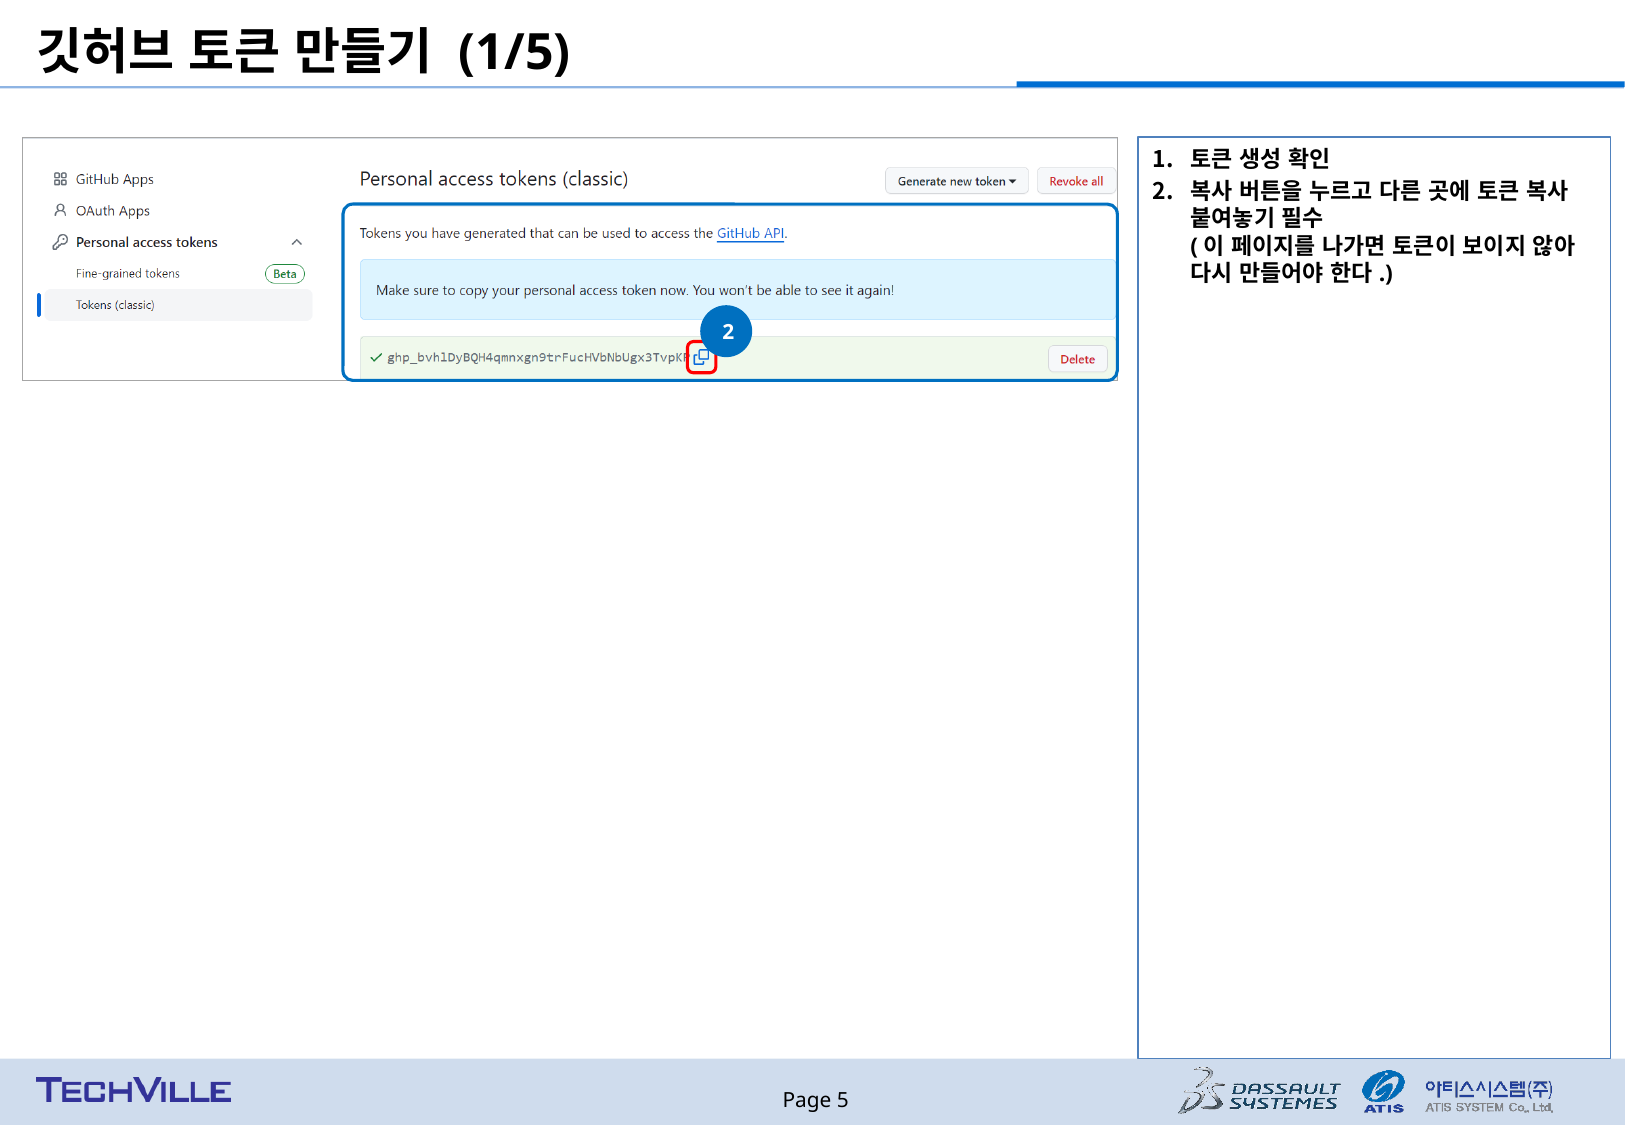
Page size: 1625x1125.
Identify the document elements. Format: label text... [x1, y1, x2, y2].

picture [32, 1074, 234, 1106]
text_box 깃허브 토큰 만들기 (1/5) [22, 12, 1109, 84]
picture [21, 136, 1118, 381]
picture [1178, 1067, 1341, 1114]
picture [1362, 1070, 1555, 1113]
text_box 토큰 생성 확인 복사 버튼을 누르고 다른 곳에 토큰 복사 붙여놓기 필수 (이 페이지를 나가면 토큰이 보이지 않아 다시 만들어야 한다.) [1136, 135, 1613, 1060]
